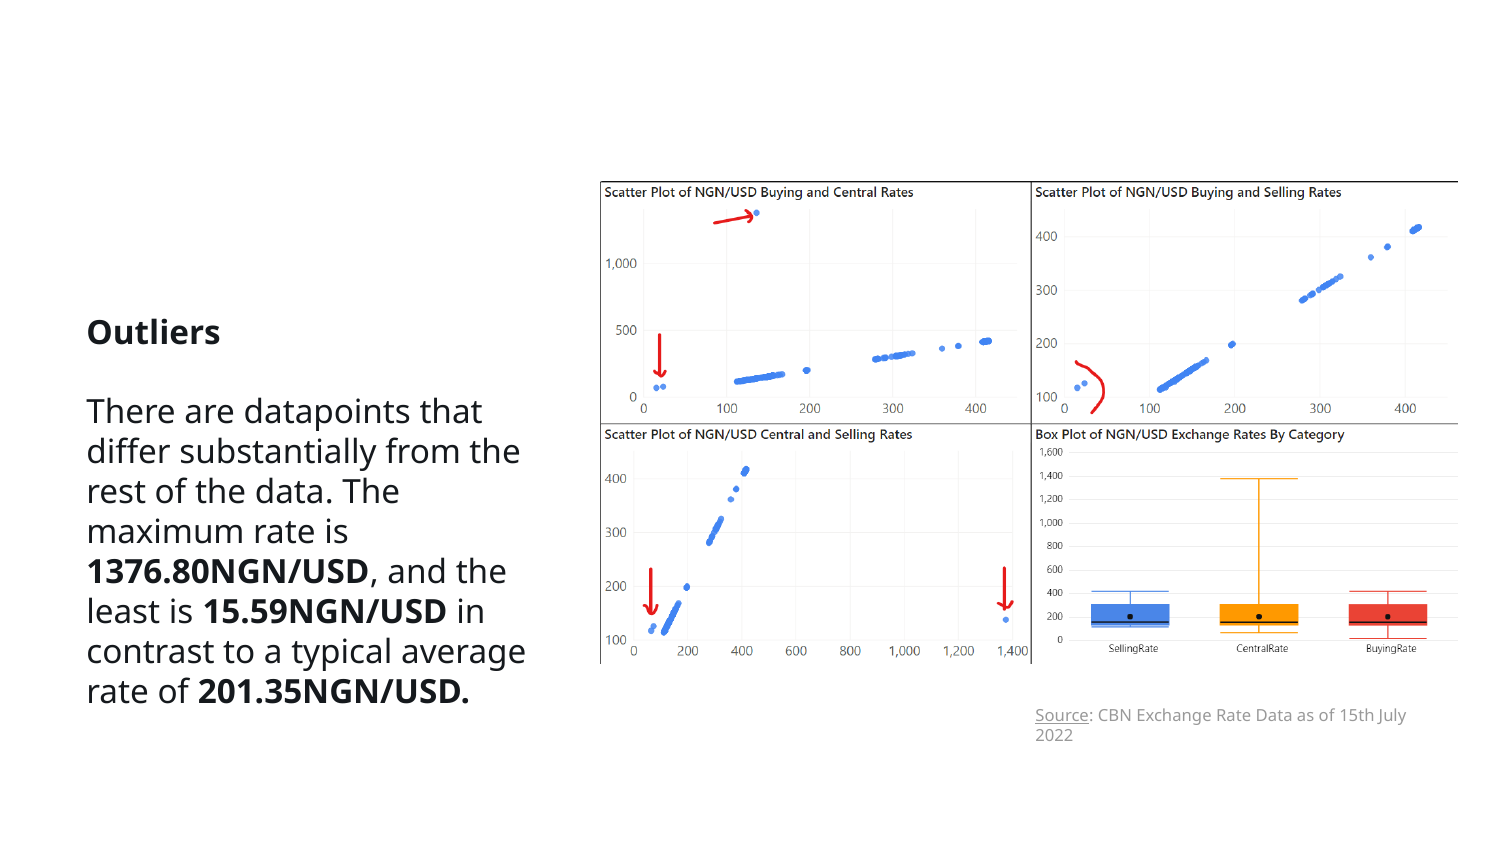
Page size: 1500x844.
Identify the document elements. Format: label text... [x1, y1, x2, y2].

picture [600, 180, 1458, 664]
text_box Source: CBN Exchange Rate Data as of 15th July 2022 [1020, 689, 1458, 760]
text_box Outliers There are datapoints that differ substantially from the rest of the data. The maximum rate is 1376.80NGN/USD, and the least is 15.59NGN/USD in contrast to a typical average rate of 201.35NGN/USD. [71, 295, 568, 726]
